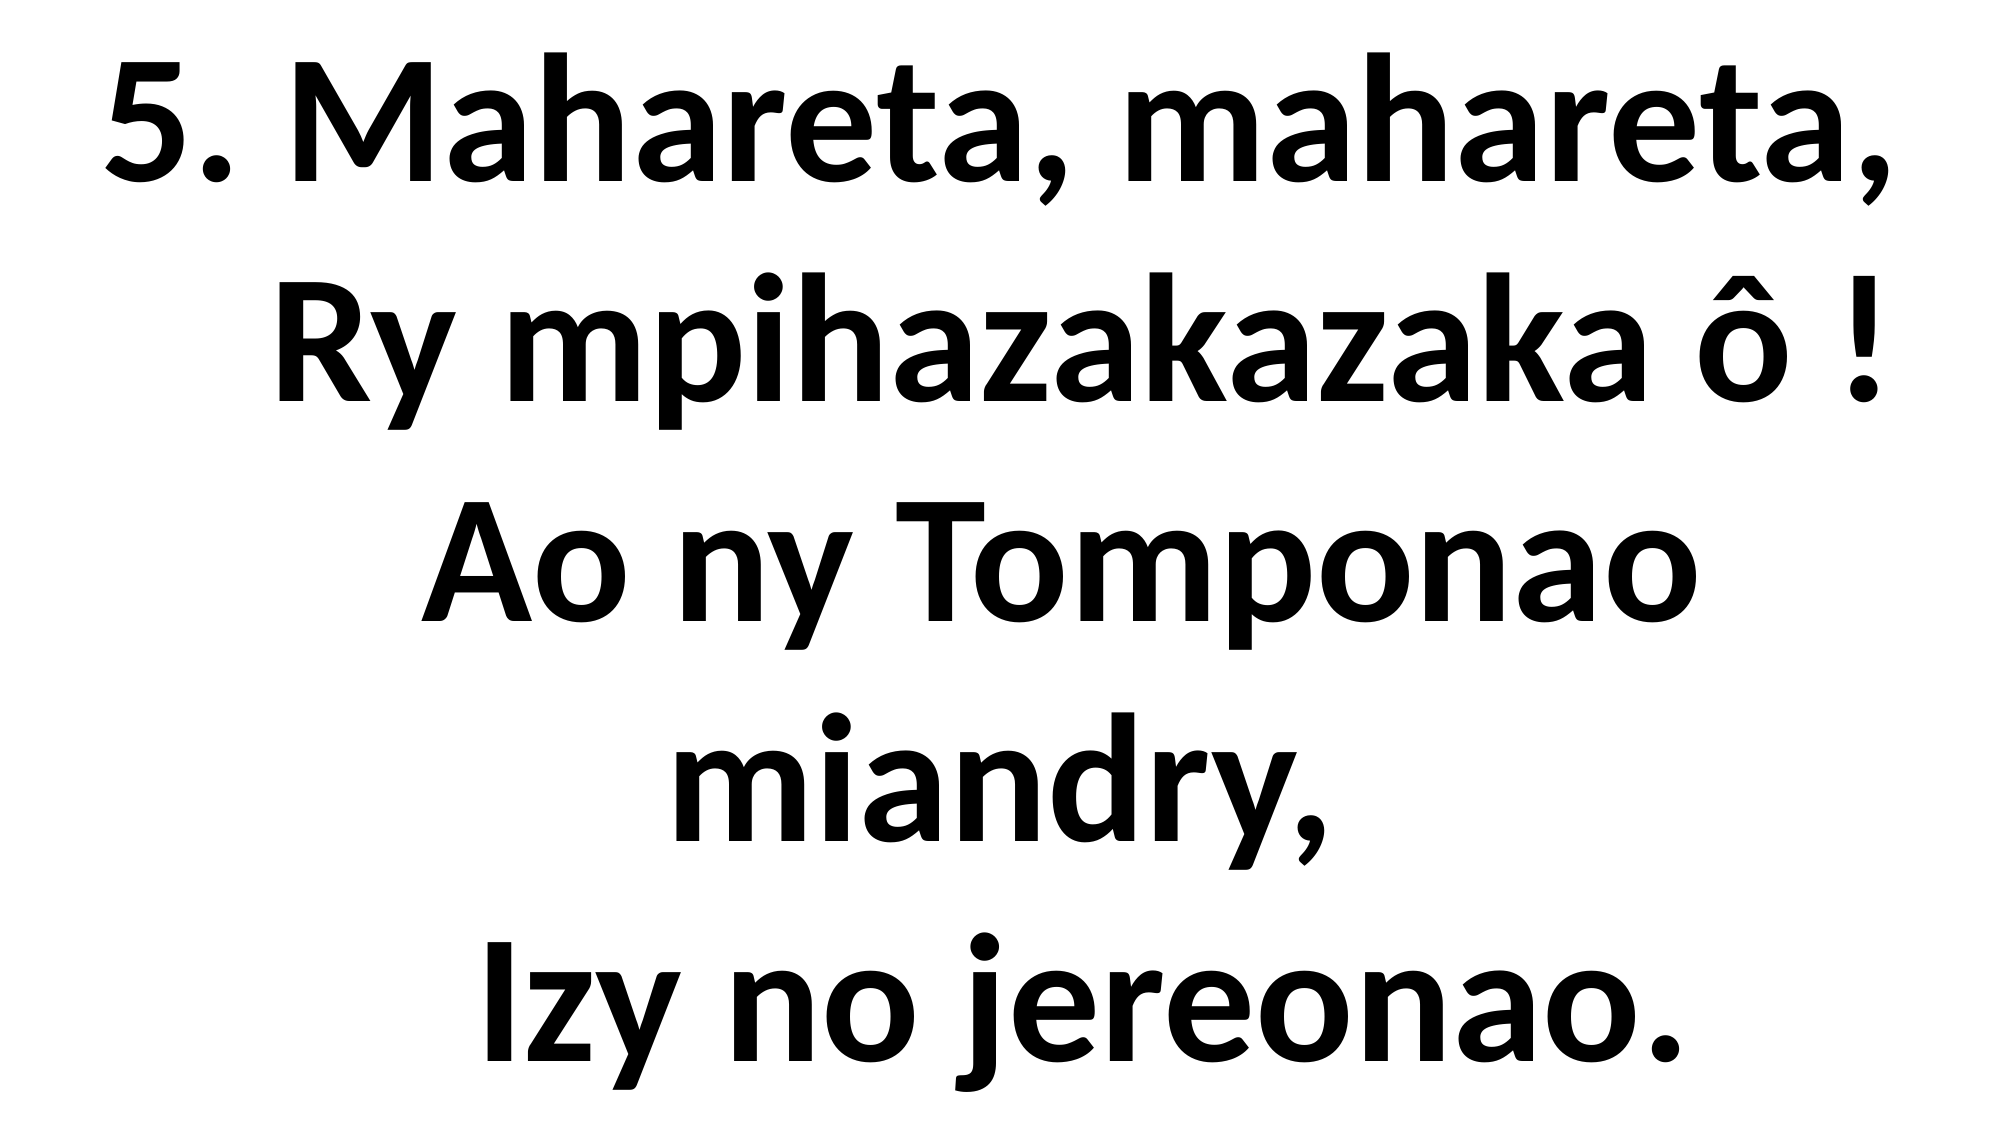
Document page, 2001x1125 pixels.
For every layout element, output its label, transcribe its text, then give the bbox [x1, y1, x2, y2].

text_box 5. Mahareta, mahareta, Ry mpihazakazaka ô ! Ao ny Tomponao miandry, Izy no jereonao. [0, 0, 2000, 1106]
